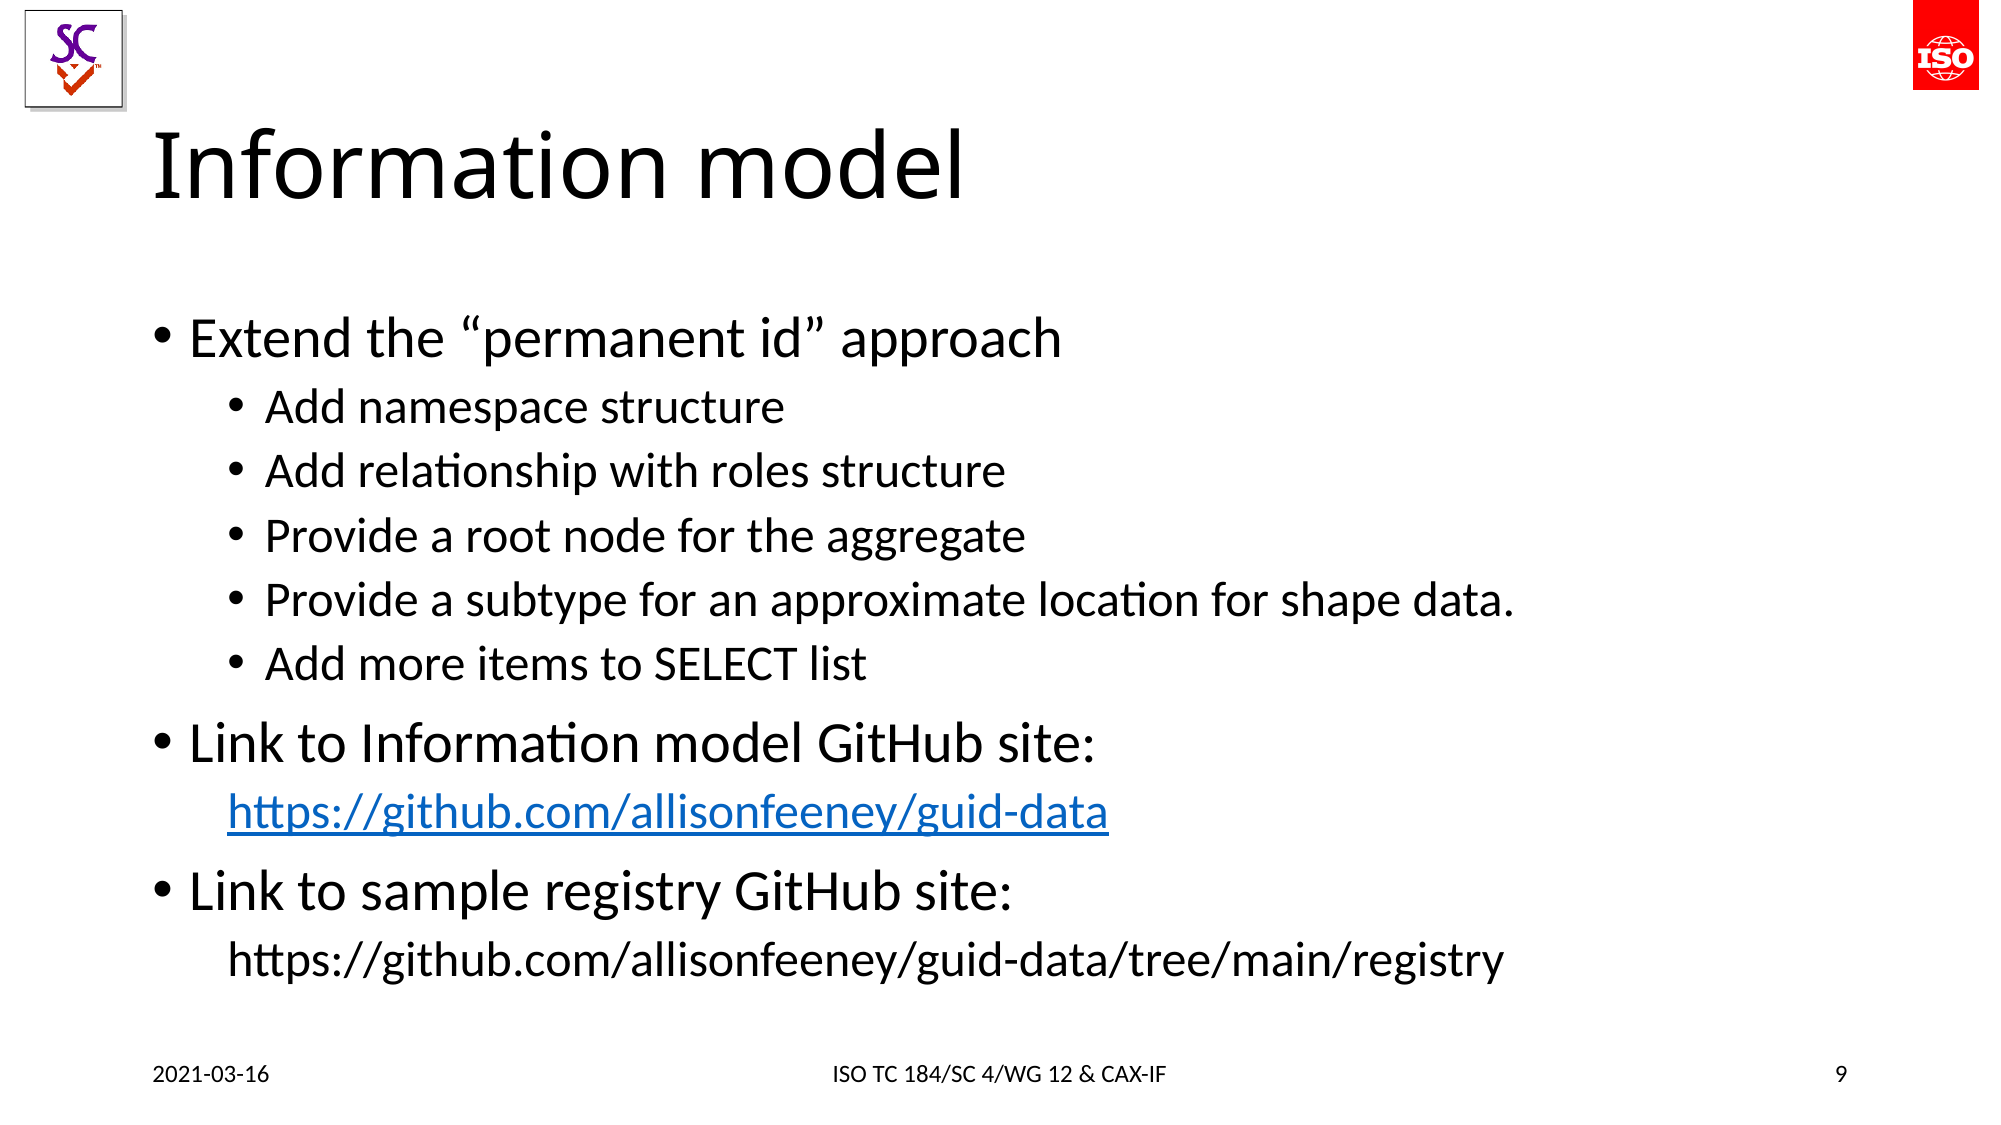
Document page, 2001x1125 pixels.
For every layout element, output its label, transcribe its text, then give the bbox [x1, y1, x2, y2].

list Extend the “permanent id” approach Add namespace structure Add relationship with roles structure Provide a root node for the aggregate Provide a subtype for an approximate location for shape data. Add more items to SELECT list Link to Information model GitHub site: https://github.com/allisonfeeney/guid-data Link to sample registry GitHub site: https://github.com/allisonfeeney/guid-data/tree/main/registry [137, 299, 1863, 1014]
title Information model [137, 59, 1863, 278]
footer ISO TC 184/SC 4/WG 12 & CAX-IF [662, 1042, 1338, 1103]
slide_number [137, 1042, 588, 1103]
picture [18, 4, 132, 116]
slide_number 9 [1412, 1042, 1863, 1103]
